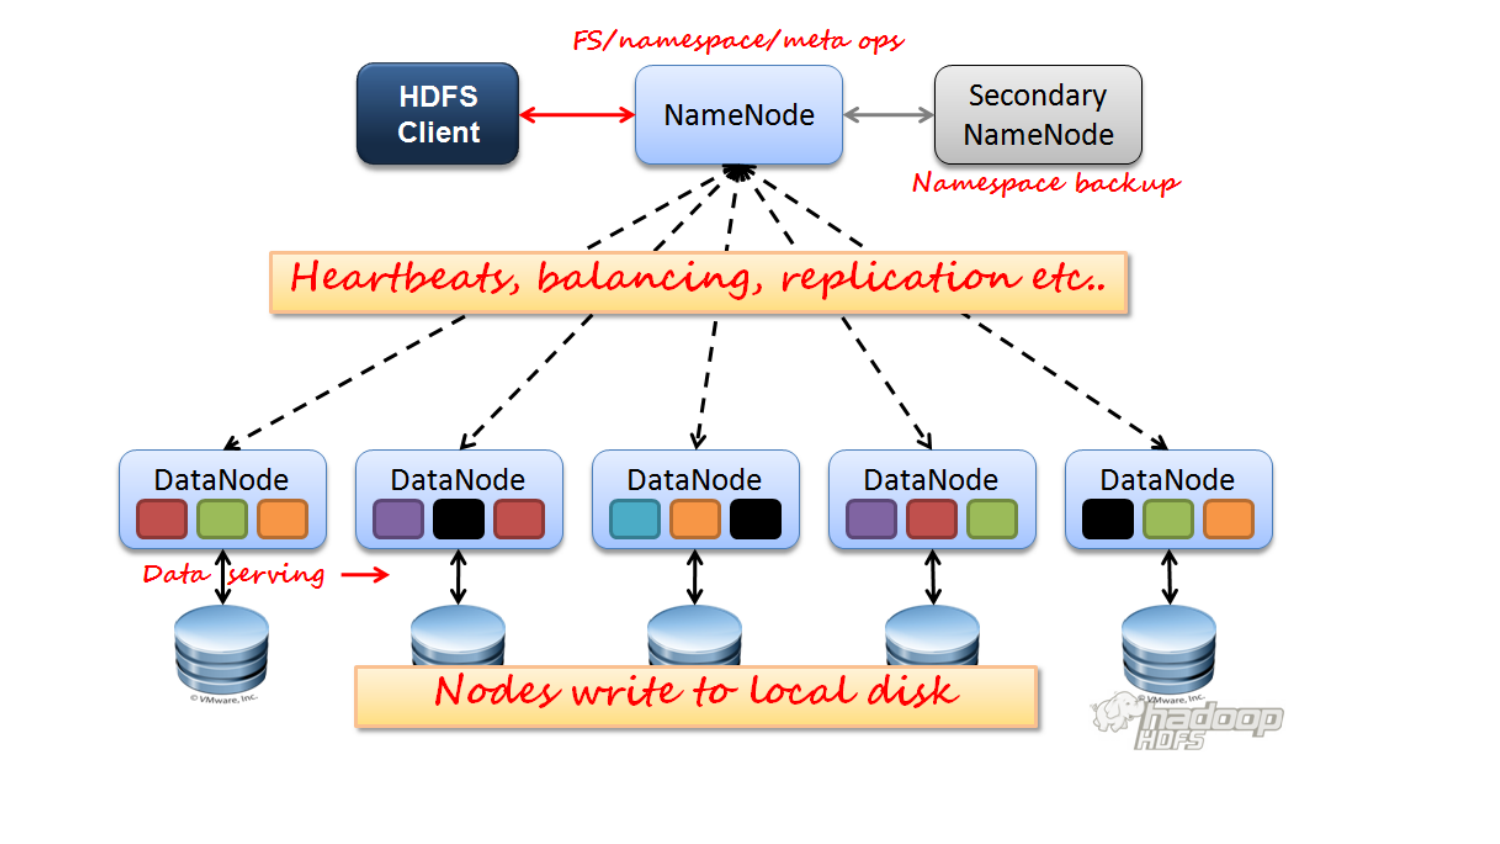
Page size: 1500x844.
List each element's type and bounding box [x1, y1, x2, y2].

picture [109, 18, 1289, 754]
